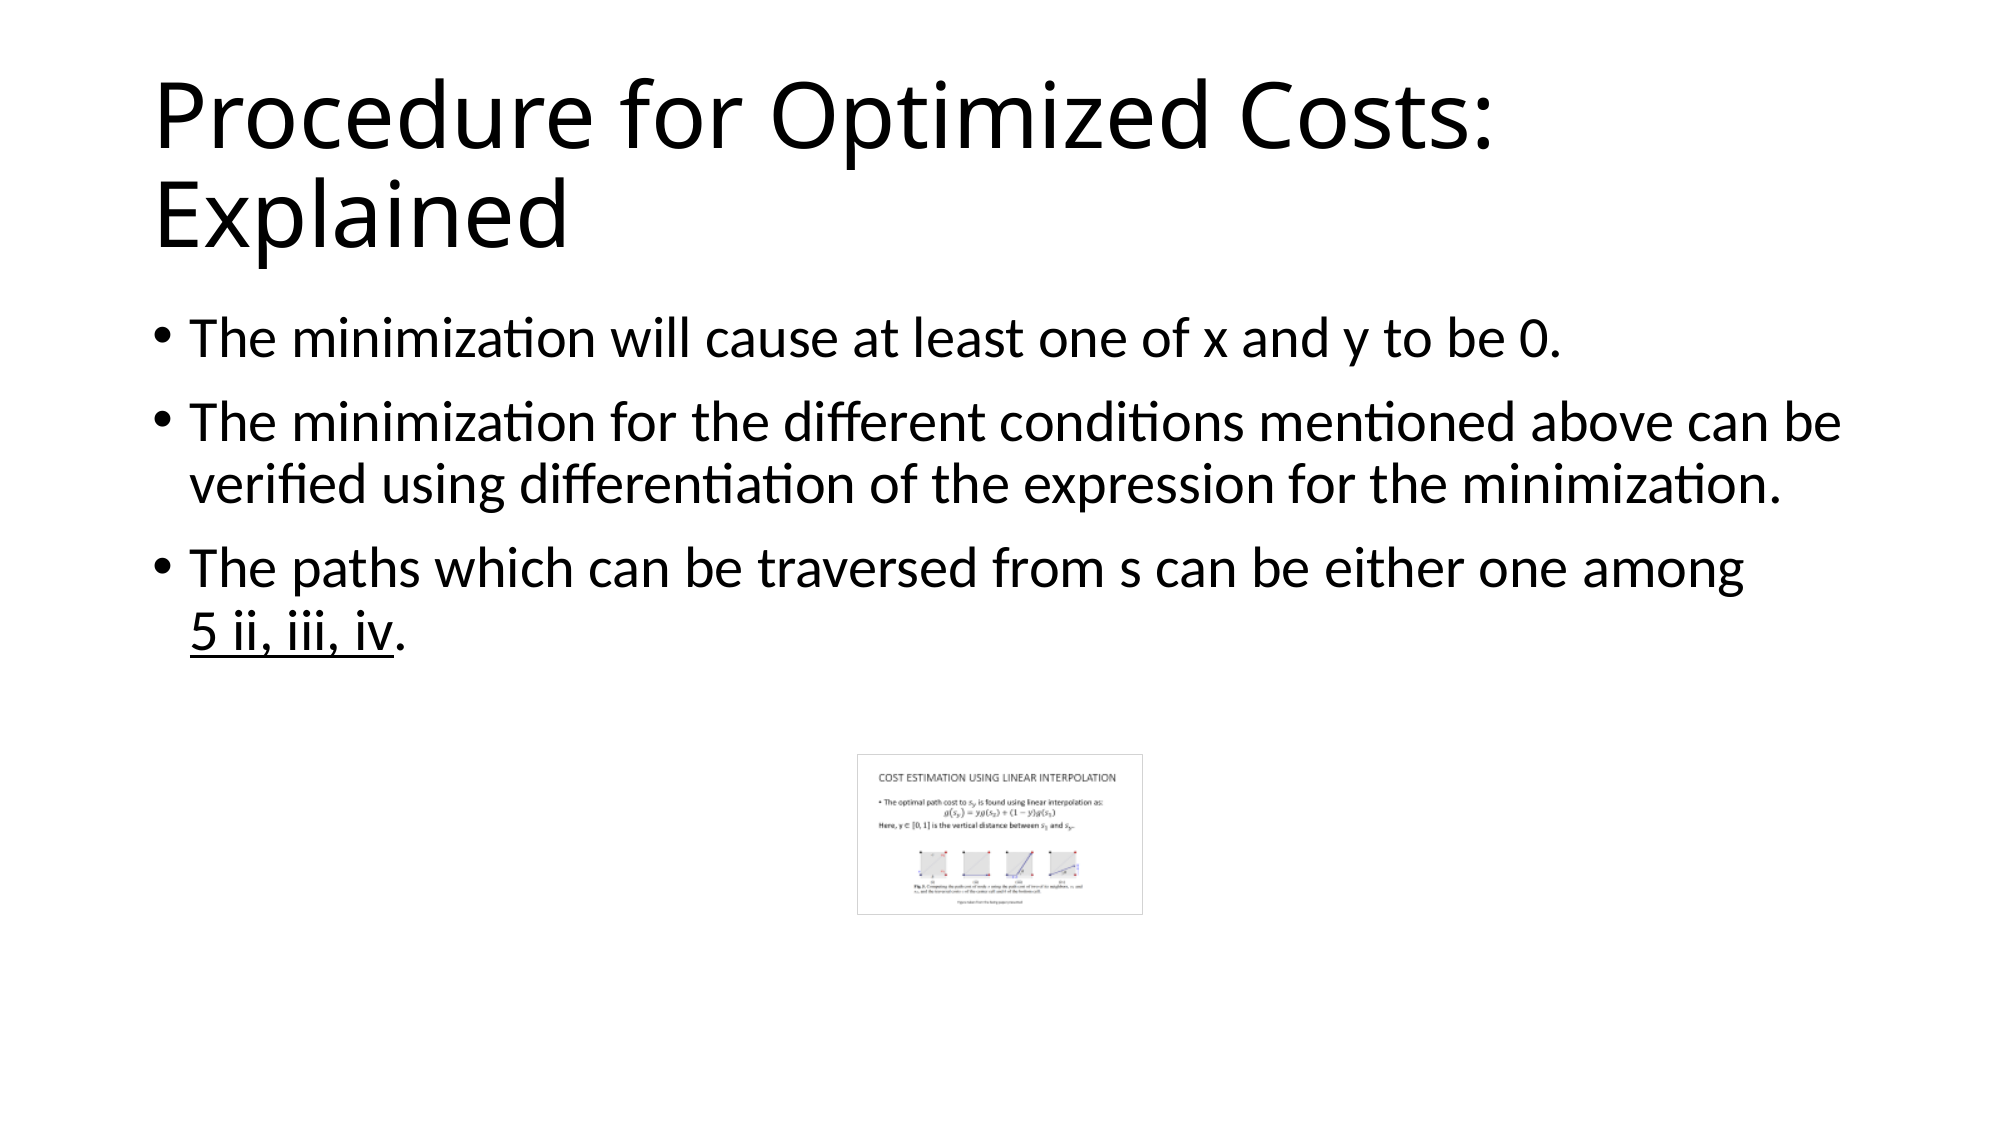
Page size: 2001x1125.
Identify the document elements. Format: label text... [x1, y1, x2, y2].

list The minimization will cause at least one of x and y to be 0. The minimization for the different conditions mentioned above can be verified using differentiation of the expression for the minimization. The paths which can be traversed from s can be either one among 5 ii, iii, iv. [137, 299, 1863, 1014]
picture [858, 755, 1142, 914]
title Procedure for Optimized Costs: Explained [137, 59, 1863, 278]
